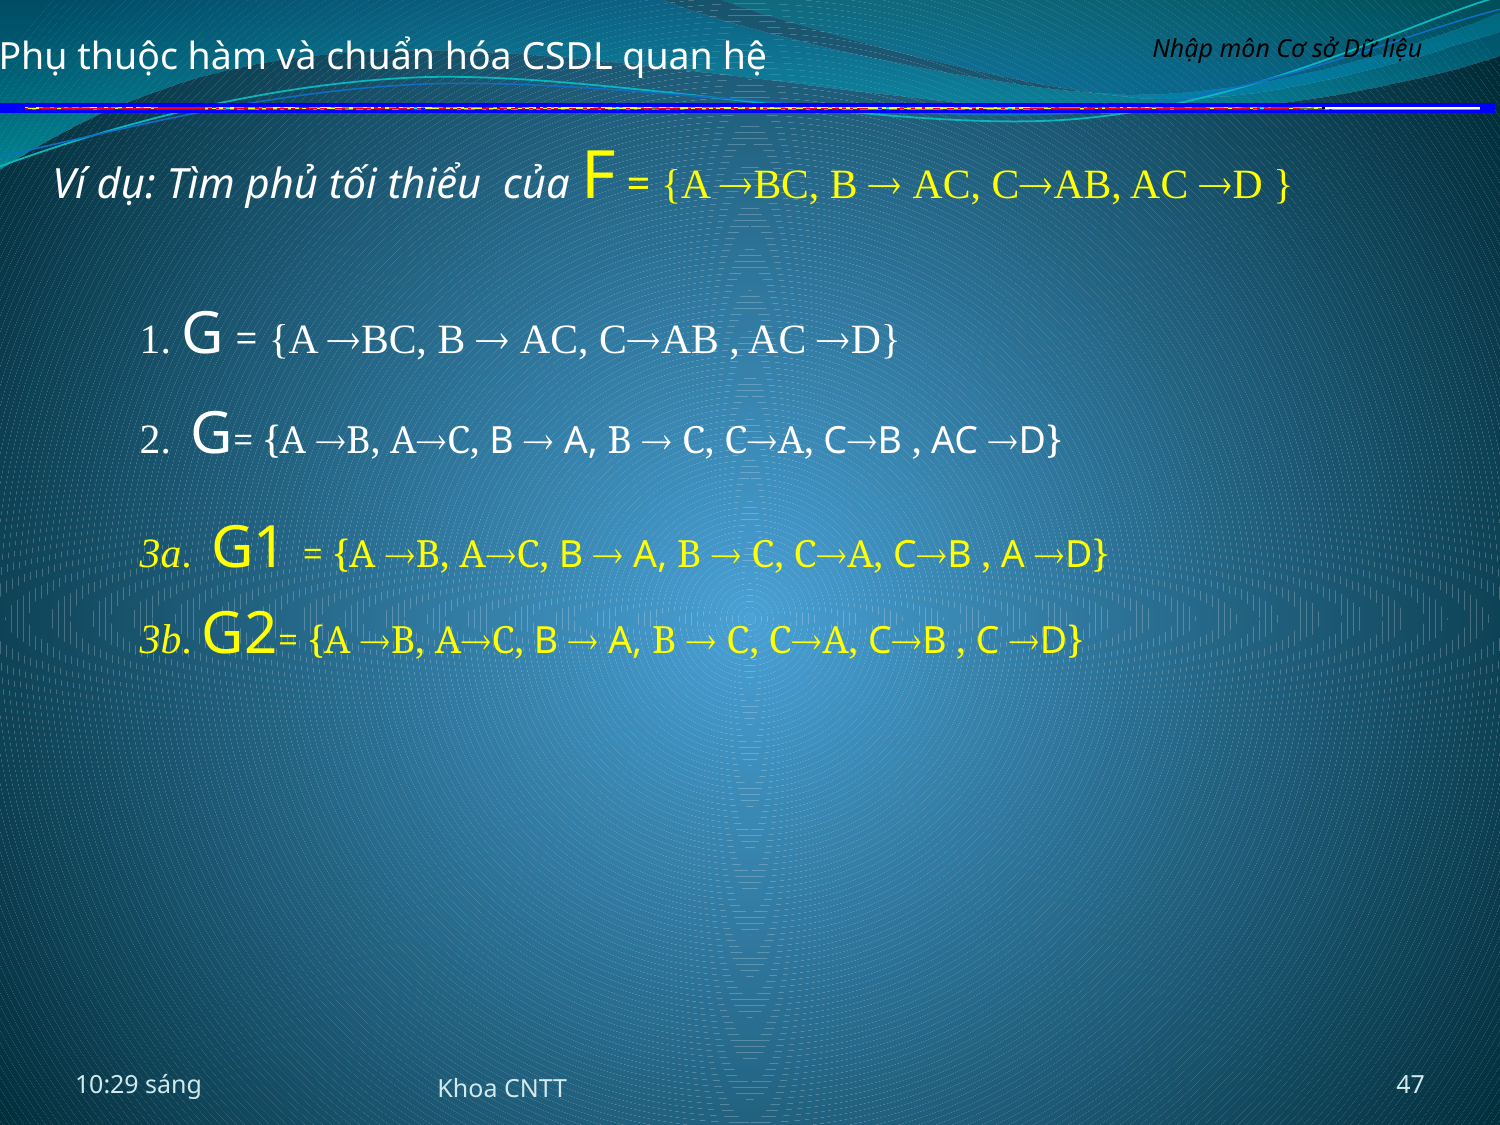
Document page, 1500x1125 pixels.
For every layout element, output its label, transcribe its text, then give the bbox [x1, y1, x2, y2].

text_box 1. G = {A BC, B  AC, CAB , AC D} [49, 287, 1175, 387]
text_box 3b. G2= {A B, AC, B  A, B  C, CA, CB , C D} [49, 587, 1175, 688]
footer Khoa CNTT [437, 1042, 988, 1103]
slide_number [75, 1042, 425, 1103]
text_box [49, 462, 1400, 750]
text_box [0, 24, 1500, 113]
text_box 2. G= {A B, AC, B  A, B  C, CA, CB , AC D} [49, 387, 1175, 488]
text_box Ví dụ: Tìm phủ tối thiểu của F = {A BC, B  AC, CAB, AC D } [37, 125, 1413, 220]
slide_number 47 [1299, 1042, 1425, 1103]
text_box 3a. G1 = {A B, AC, B  A, B  C, CA, CB , A D} [49, 502, 1175, 587]
